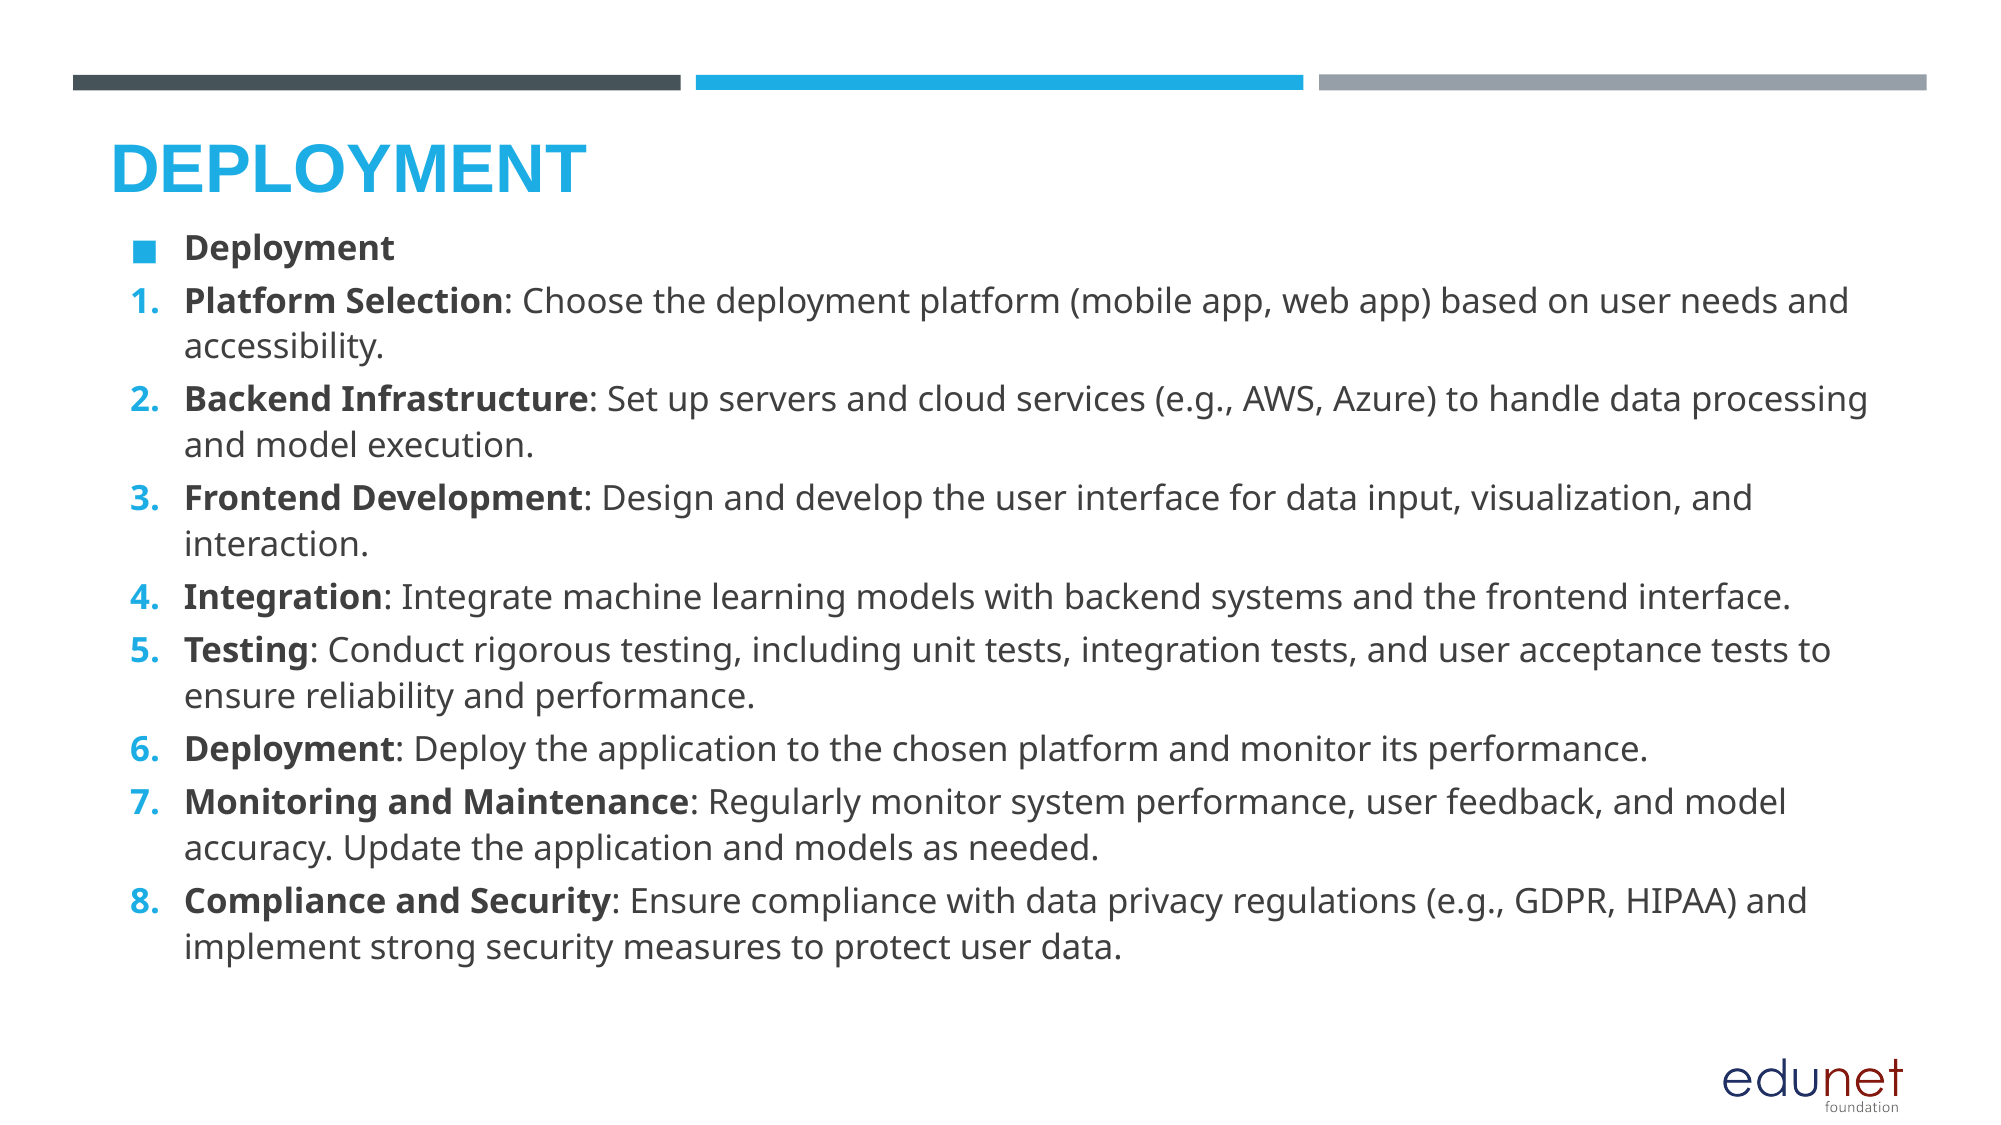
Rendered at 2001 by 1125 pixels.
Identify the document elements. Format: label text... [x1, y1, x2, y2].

list Deployment Platform Selection: Choose the deployment platform (mobile app, web app) based on user needs and accessibility. Backend Infrastructure: Set up servers and cloud services (e.g., AWS, Azure) to handle data processing and model execution. Frontend Development: Design and develop the user interface for data input, visualization, and interaction. Integration: Integrate machine learning models with backend systems and the frontend interface. Testing: Conduct rigorous testing, including unit tests, integration tests, and user acceptance tests to ensure reliability and performance. Deployment: Deploy the application to the chosen platform and monitor its performance. Monitoring and Maintenance: Regularly monitor system performance, user feedback, and model accuracy. Update the application and models as needed. Compliance and Security: Ensure compliance with data privacy regulations (e.g., GDPR, HIPAA) and implement strong security measures to protect user data. [95, 213, 1905, 981]
title DEPLOYMENT [95, 115, 1878, 213]
picture [1719, 1056, 1905, 1116]
